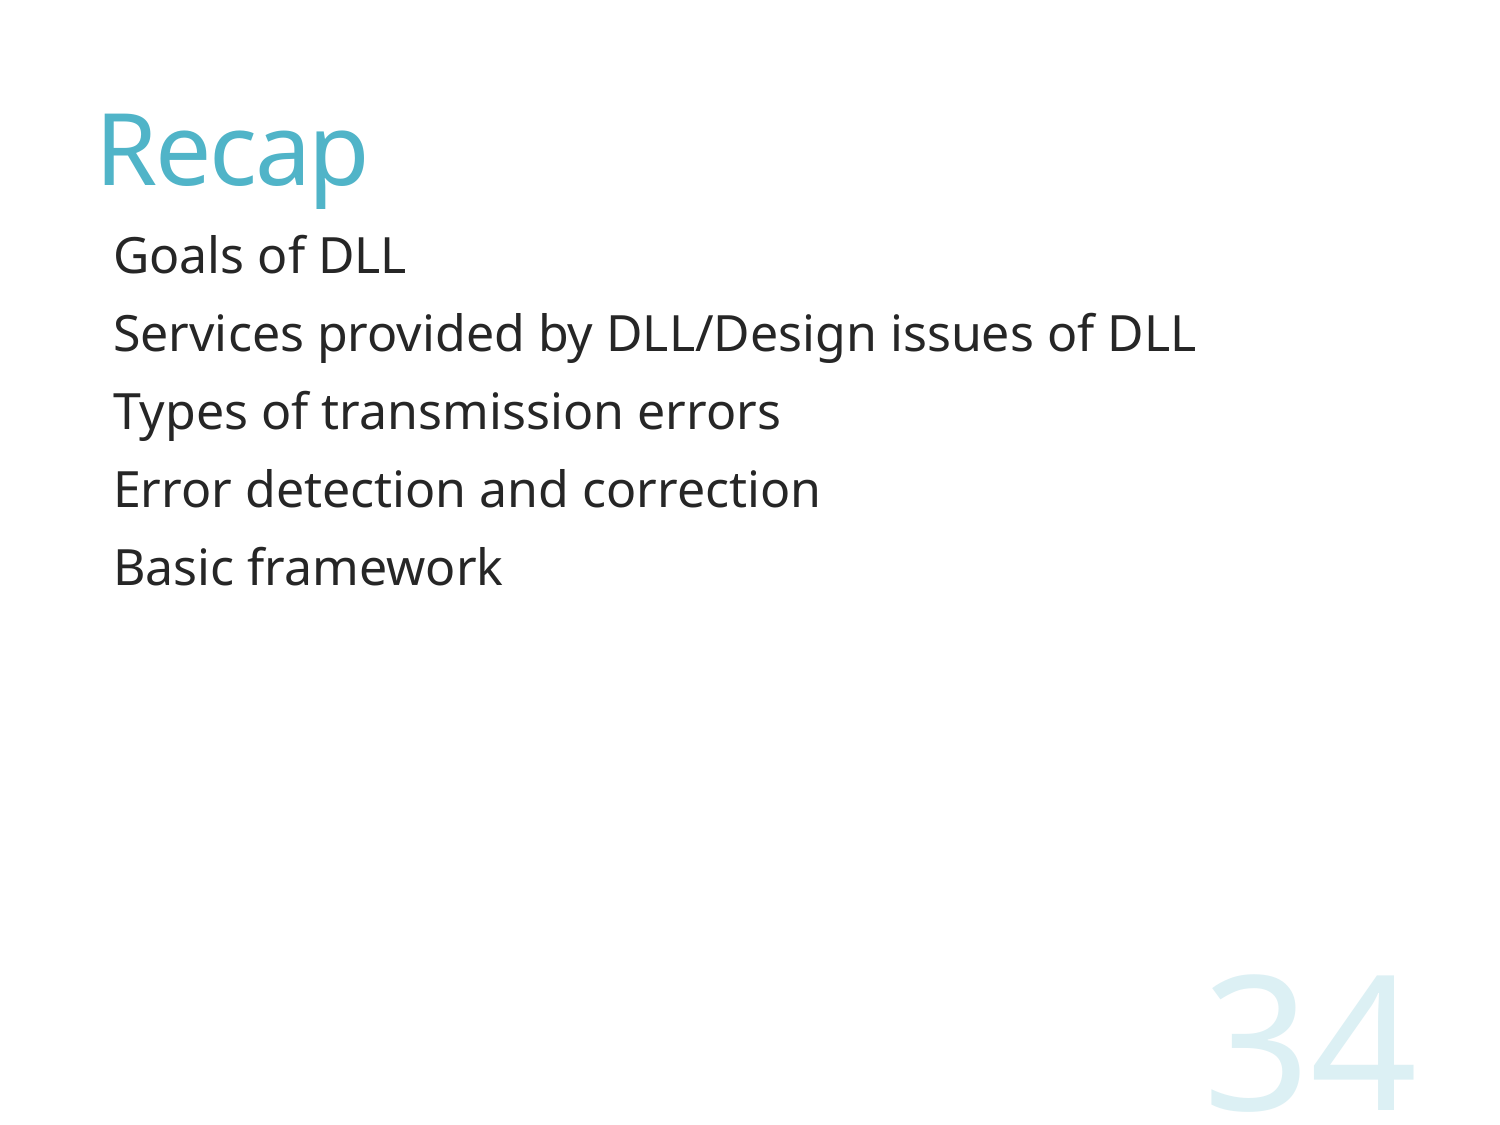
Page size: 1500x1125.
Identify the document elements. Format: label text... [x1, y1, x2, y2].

title Recap [80, 81, 1407, 225]
list Goals of DLL Services provided by DLL/Design issues of DLL Types of transmission errors Error detection and correction Basic framework [83, 224, 1407, 945]
slide_number 34 [1073, 956, 1433, 1125]
